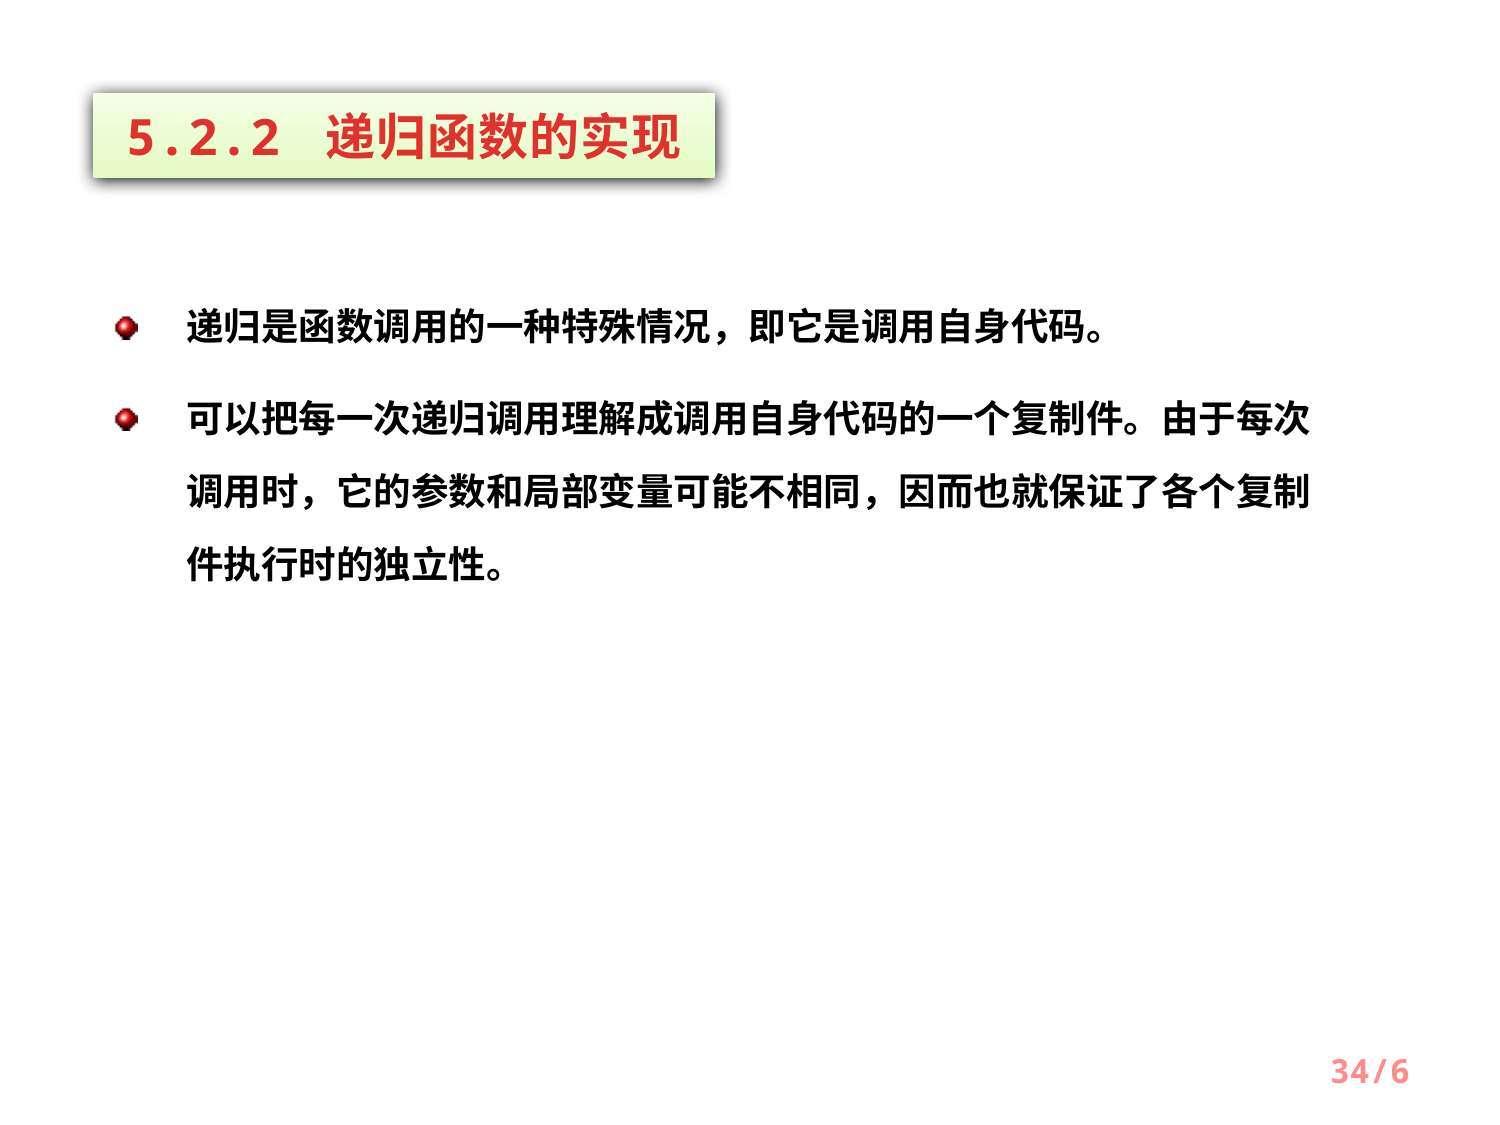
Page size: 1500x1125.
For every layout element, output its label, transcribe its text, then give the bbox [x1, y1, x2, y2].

slide_number 34/6 [1074, 1042, 1425, 1103]
picture [111, 404, 138, 431]
text_box 5.2.2 递归函数的实现 [93, 93, 716, 178]
text_box 递归是函数调用的一种特殊情况，即它是调用自身代码。 可以把每一次递归调用理解成调用自身代码的一个复制件。由于每次调用时，它的参数和局部变量可能不相同，因而也就保证了各个复制件执行时的独立性。 [80, 256, 1350, 606]
picture [111, 312, 138, 340]
